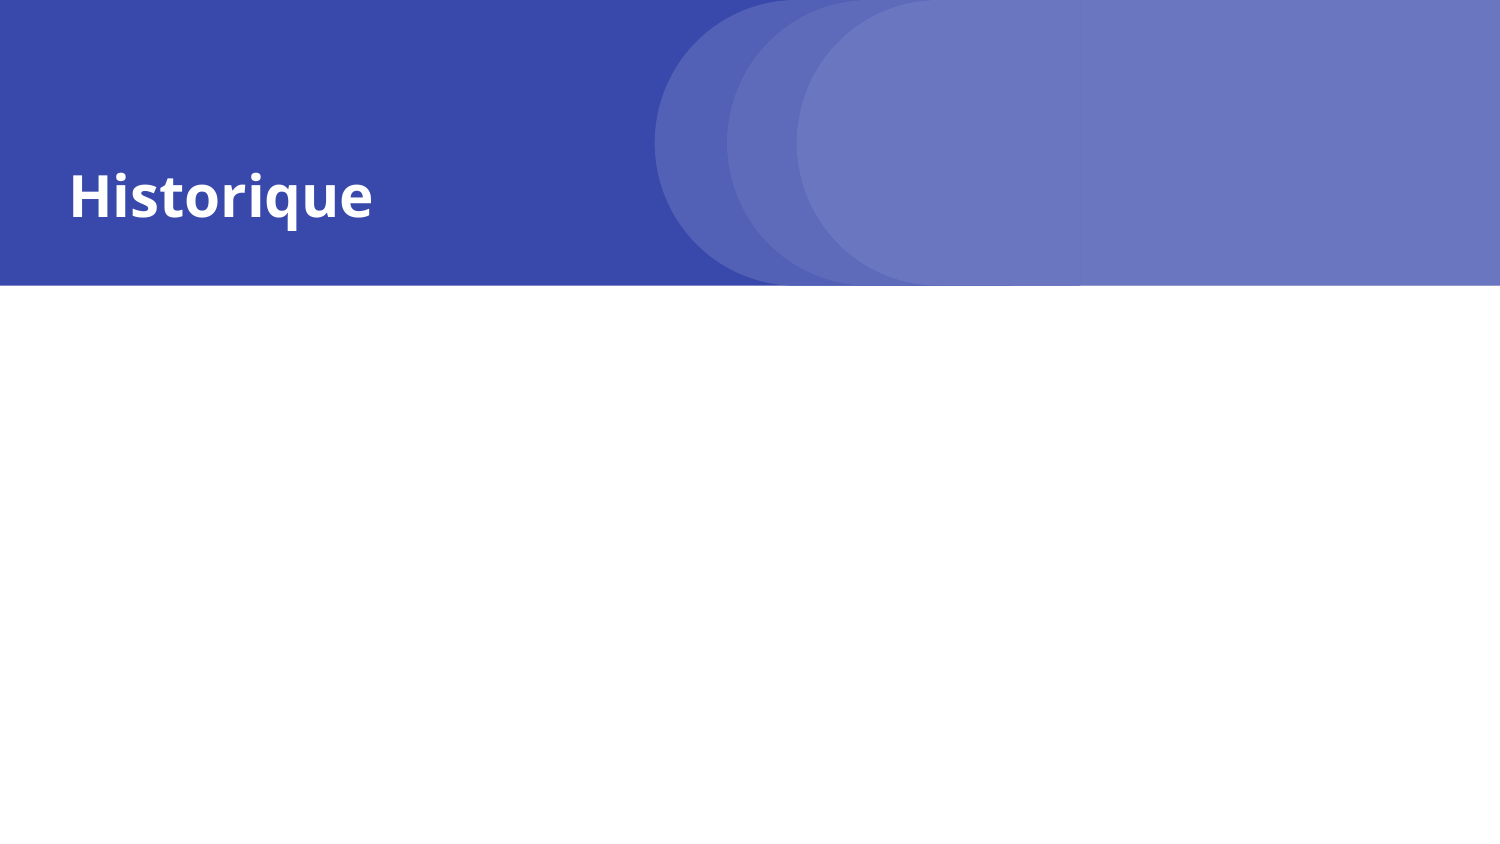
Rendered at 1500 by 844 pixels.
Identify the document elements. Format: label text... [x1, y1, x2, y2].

title Historique [53, 24, 638, 250]
